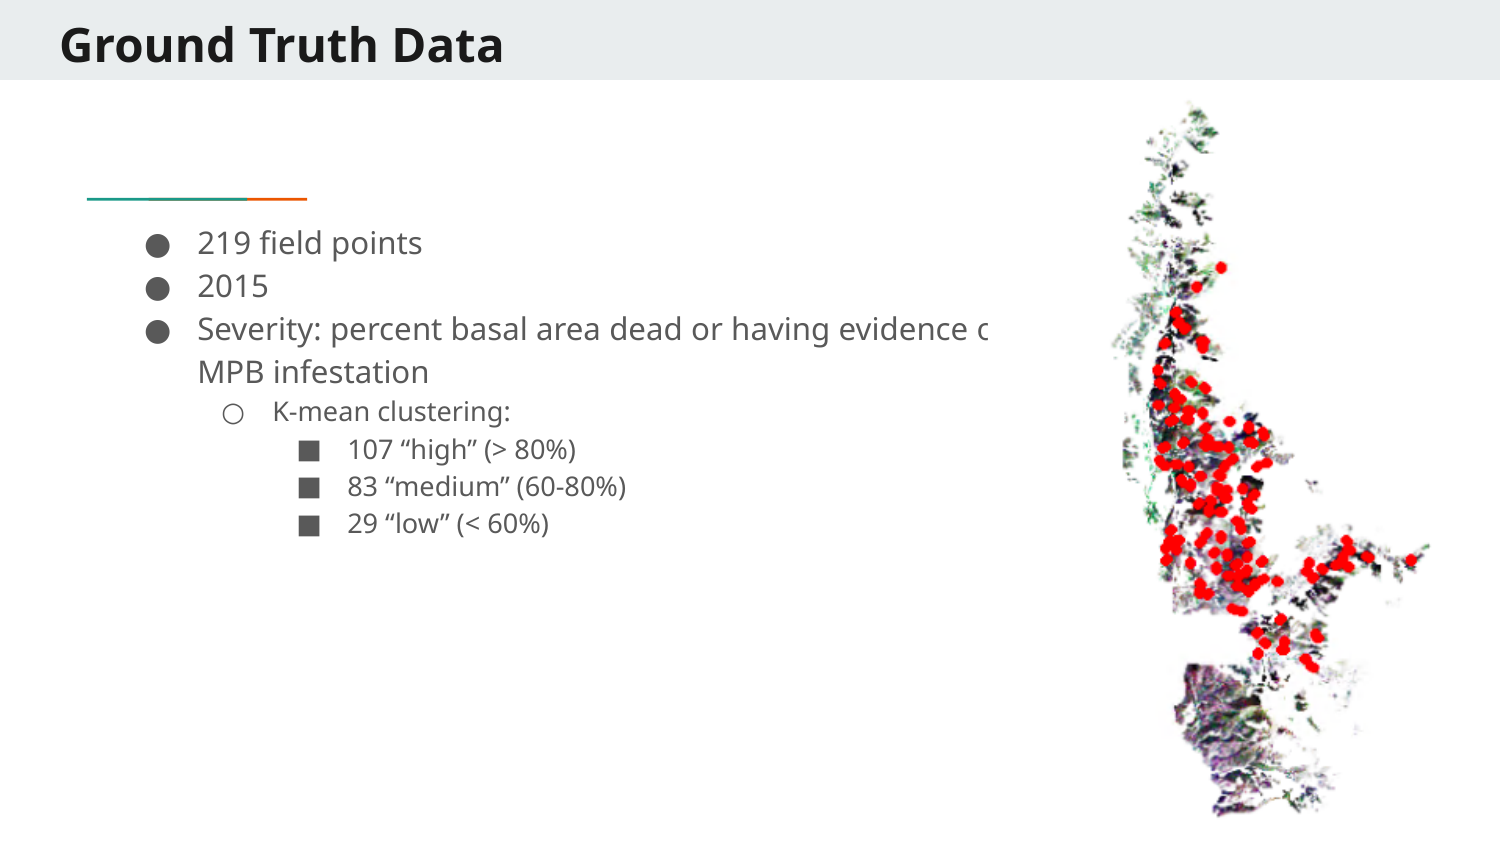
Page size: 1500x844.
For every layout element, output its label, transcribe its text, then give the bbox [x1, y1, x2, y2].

picture [987, 88, 1469, 839]
list 219 field points 2015 Severity: percent basal area dead or having evidence of MPB infestation K-mean clustering: 107 “high” (> 80%) 83 “medium” (60-80%) 29 “low” (< 60%) [107, 202, 982, 615]
title Ground Truth Data [44, 0, 1306, 88]
